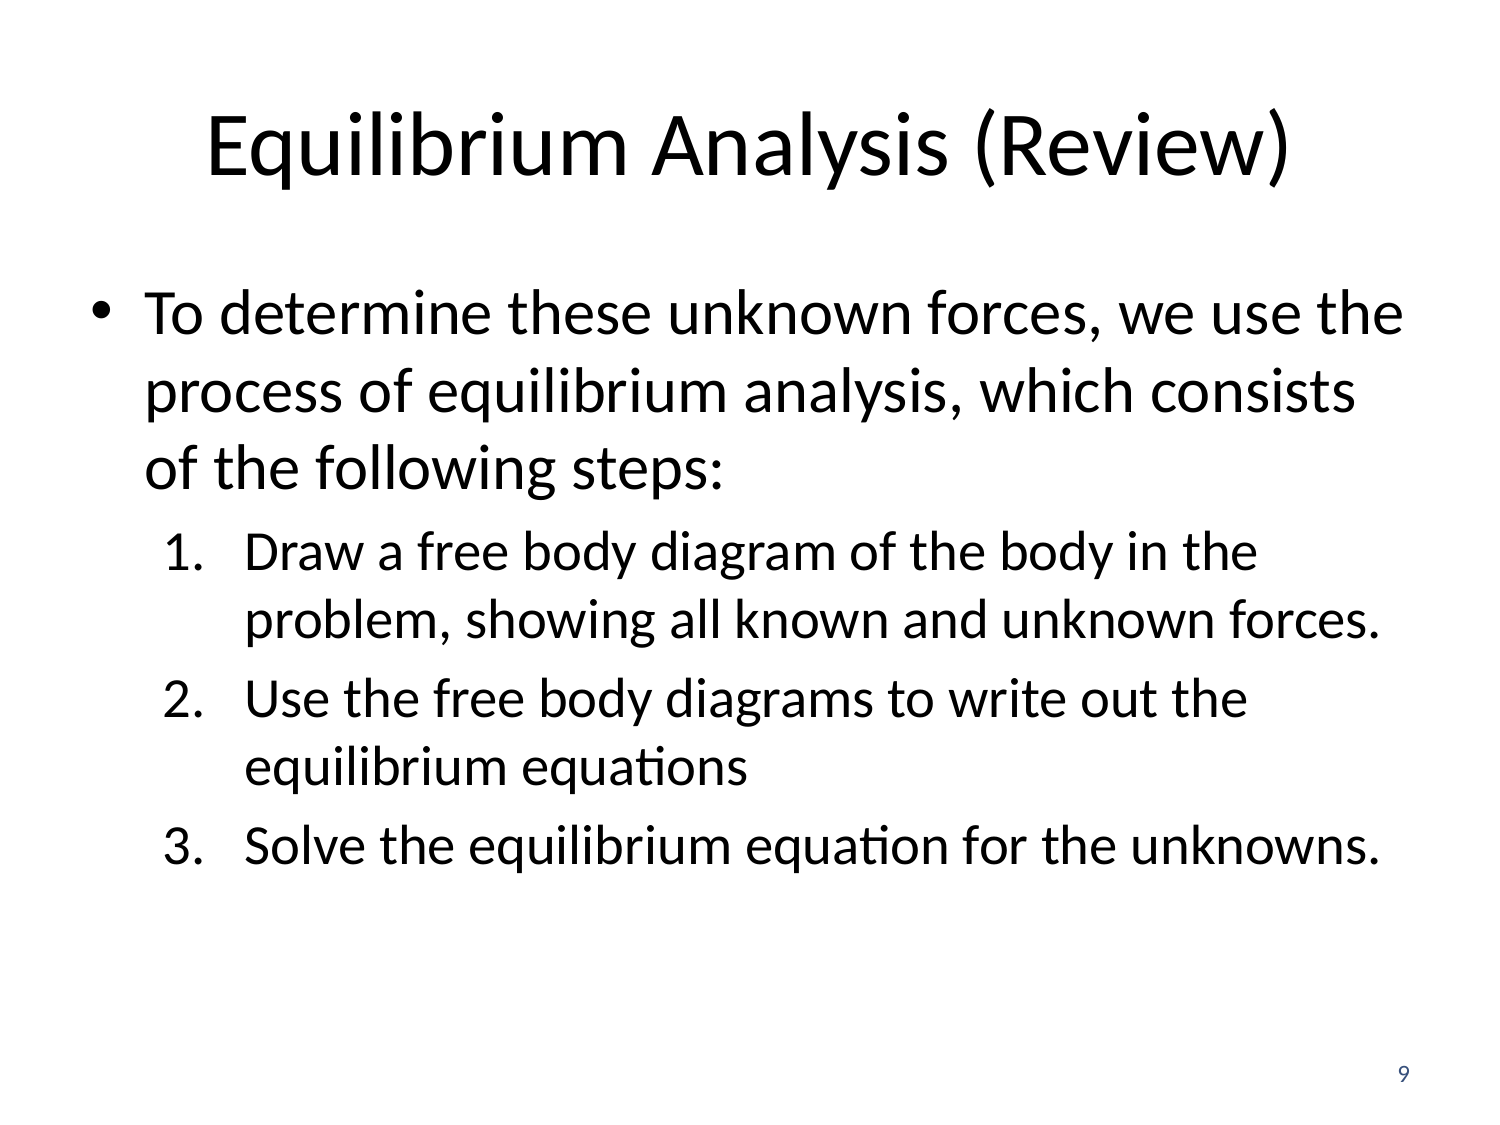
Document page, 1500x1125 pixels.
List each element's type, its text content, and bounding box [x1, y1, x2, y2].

title Equilibrium Analysis (Review) [75, 45, 1425, 233]
list To determine these unknown forces, we use the process of equilibrium analysis, which consists of the following steps: Draw a free body diagram of the body in the problem, showing all known and unknown forces. Use the free body diagrams to write out the equilibrium equations Solve the equilibrium equation for the unknowns. [75, 262, 1425, 1005]
slide_number 9 [1074, 1042, 1425, 1103]
